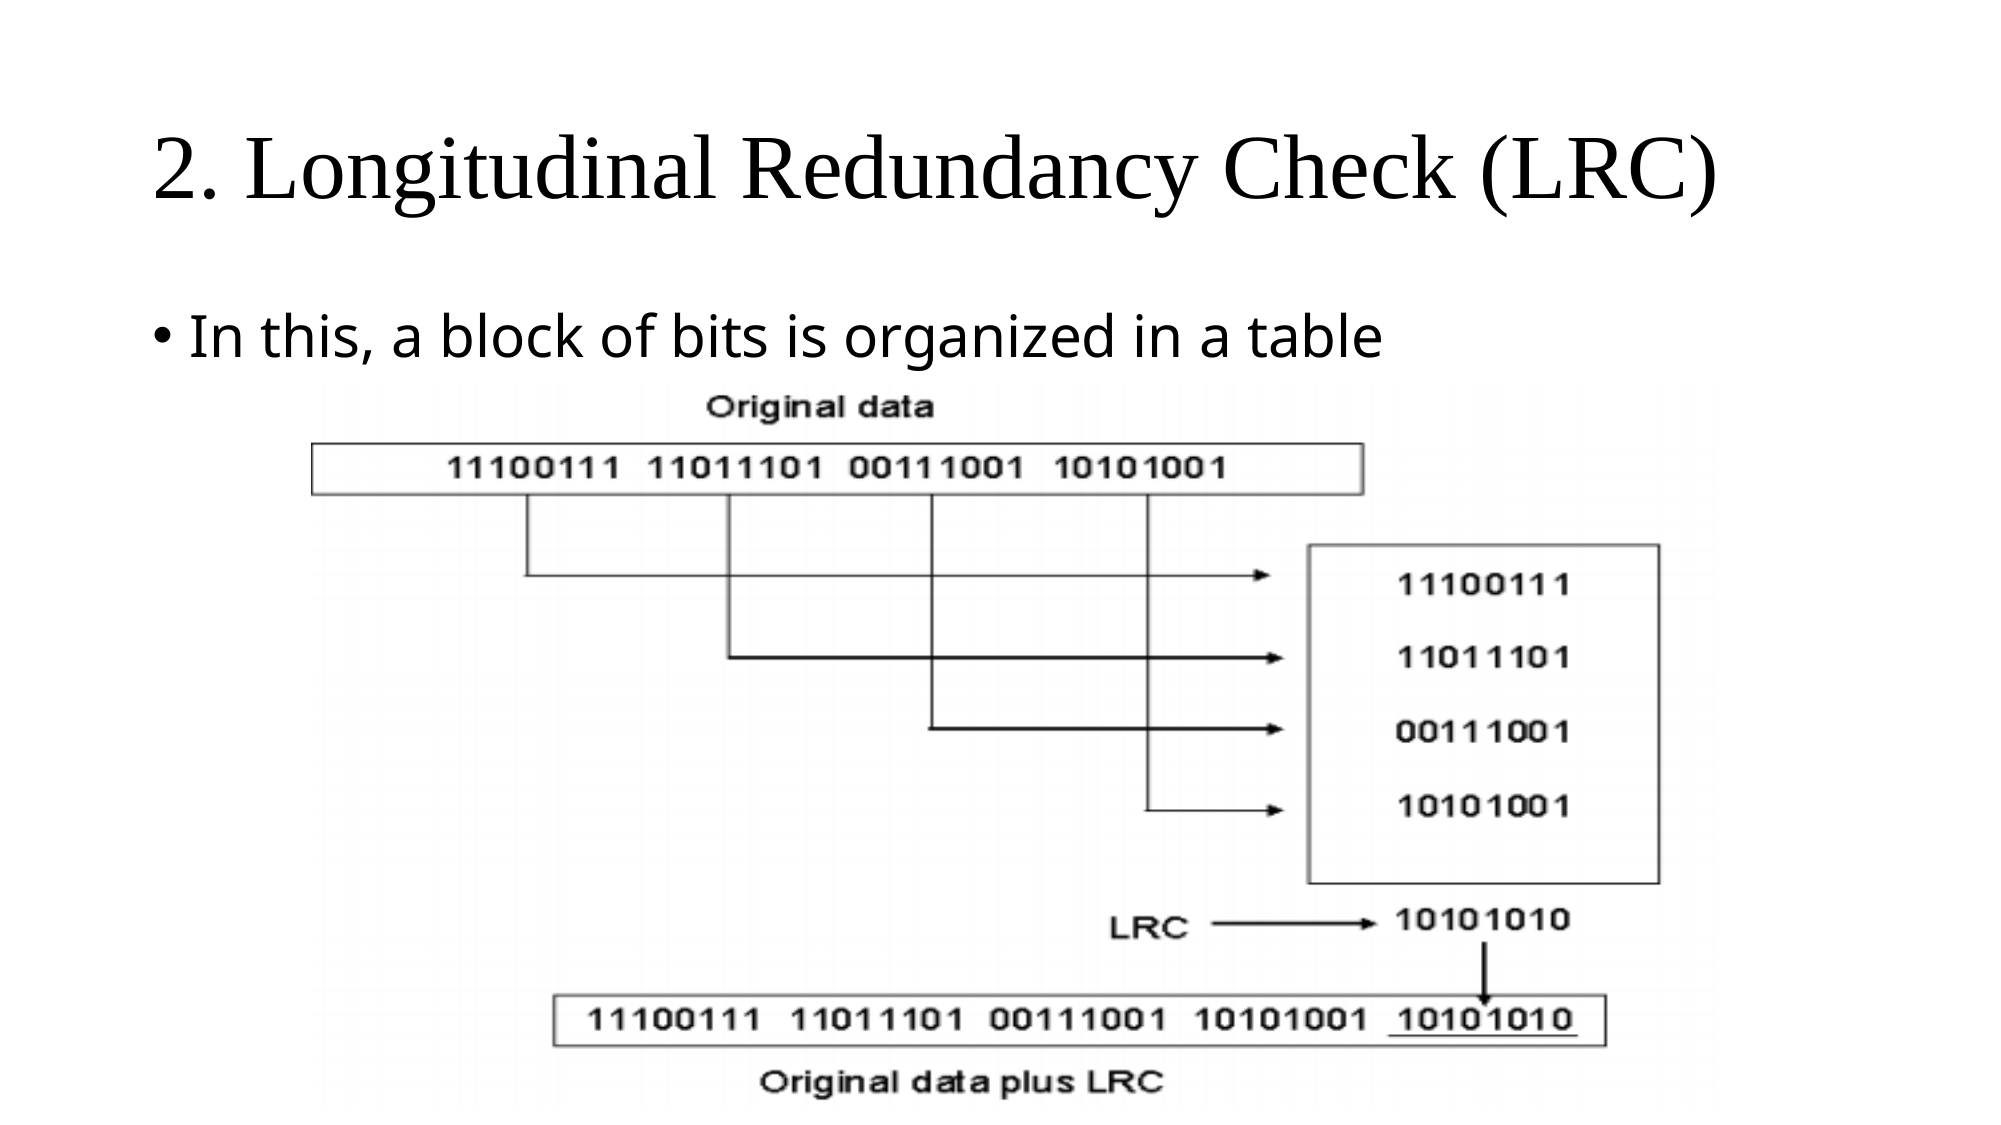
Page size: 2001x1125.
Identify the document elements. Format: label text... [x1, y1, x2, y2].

list In this, a block of bits is organized in a table [137, 299, 1863, 1014]
picture [311, 384, 1717, 1110]
title 2. Longitudinal Redundancy Check (LRC) [137, 59, 1863, 278]
